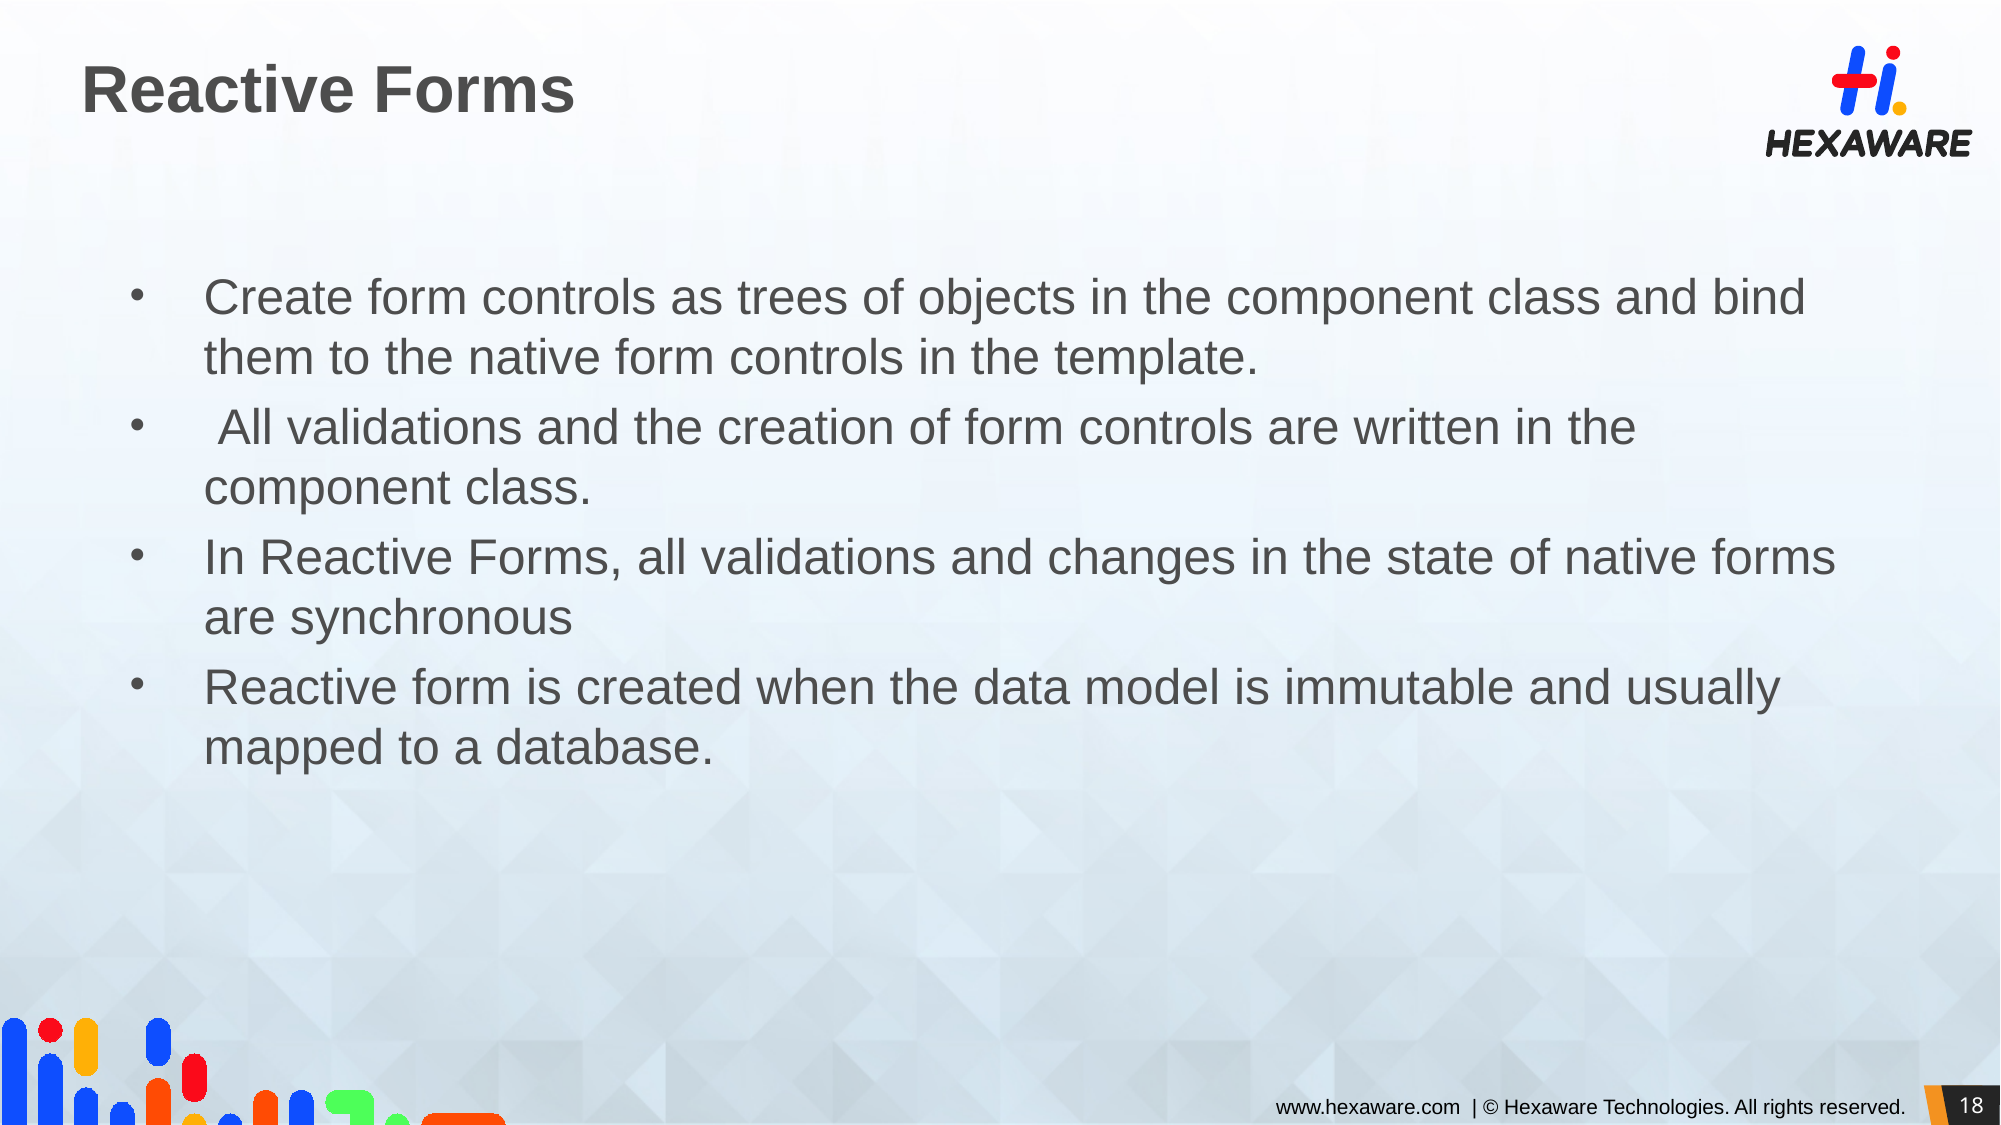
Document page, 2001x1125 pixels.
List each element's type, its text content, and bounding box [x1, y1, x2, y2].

title Reactive Forms [70, 35, 1521, 136]
list Create form controls as trees of objects in the component class and bind them to the native form controls in the template. All validations and the creation of form controls are written in the component class. In Reactive Forms, all validations and changes in the state of native forms are synchronous Reactive form is created when the data model is immutable and usually mapped to a database. [117, 258, 1870, 958]
picture [0, 0, 2001, 1125]
